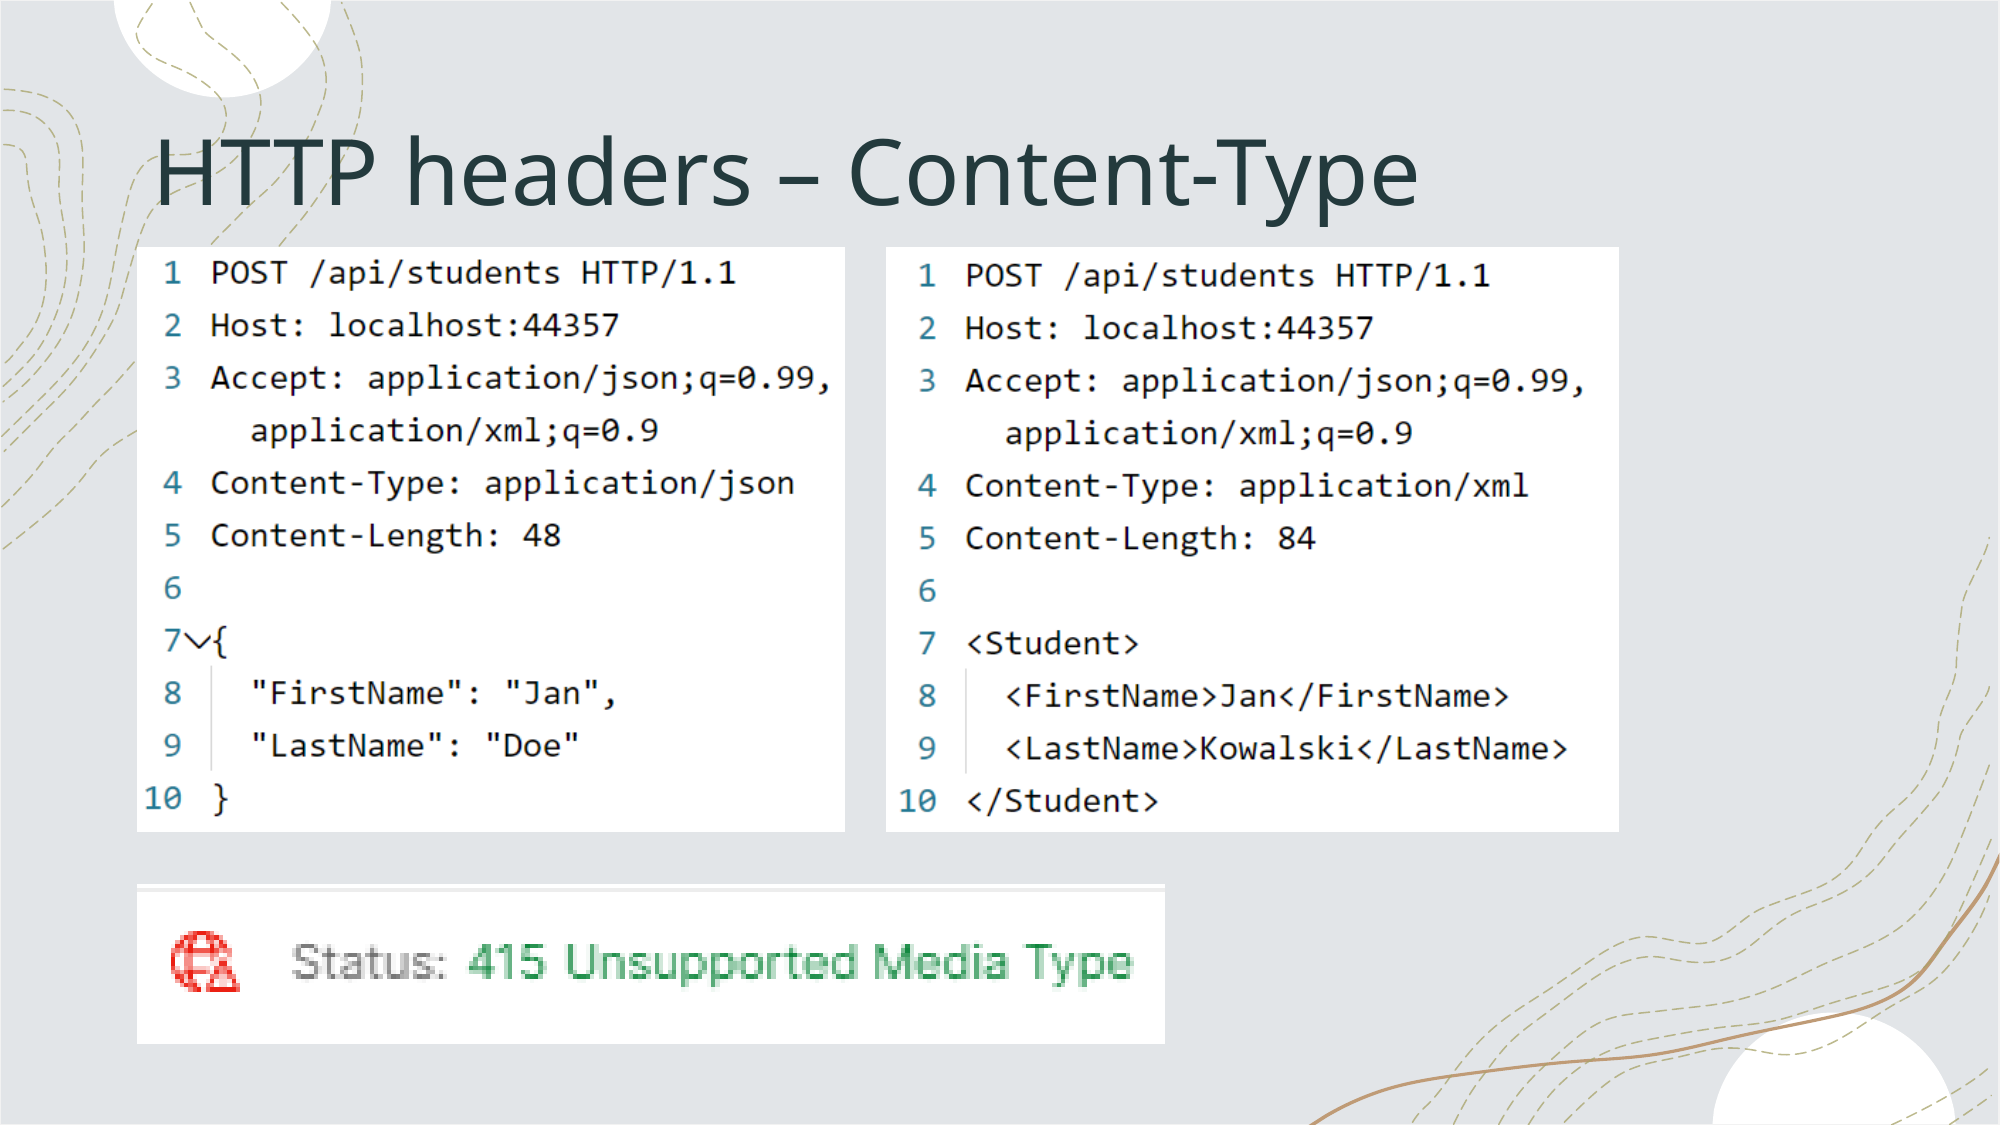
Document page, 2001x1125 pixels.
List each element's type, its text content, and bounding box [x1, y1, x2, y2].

title HTTP headers – Content-Type [137, 59, 1863, 278]
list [137, 884, 1165, 1045]
picture [886, 247, 1619, 832]
picture [137, 247, 845, 832]
